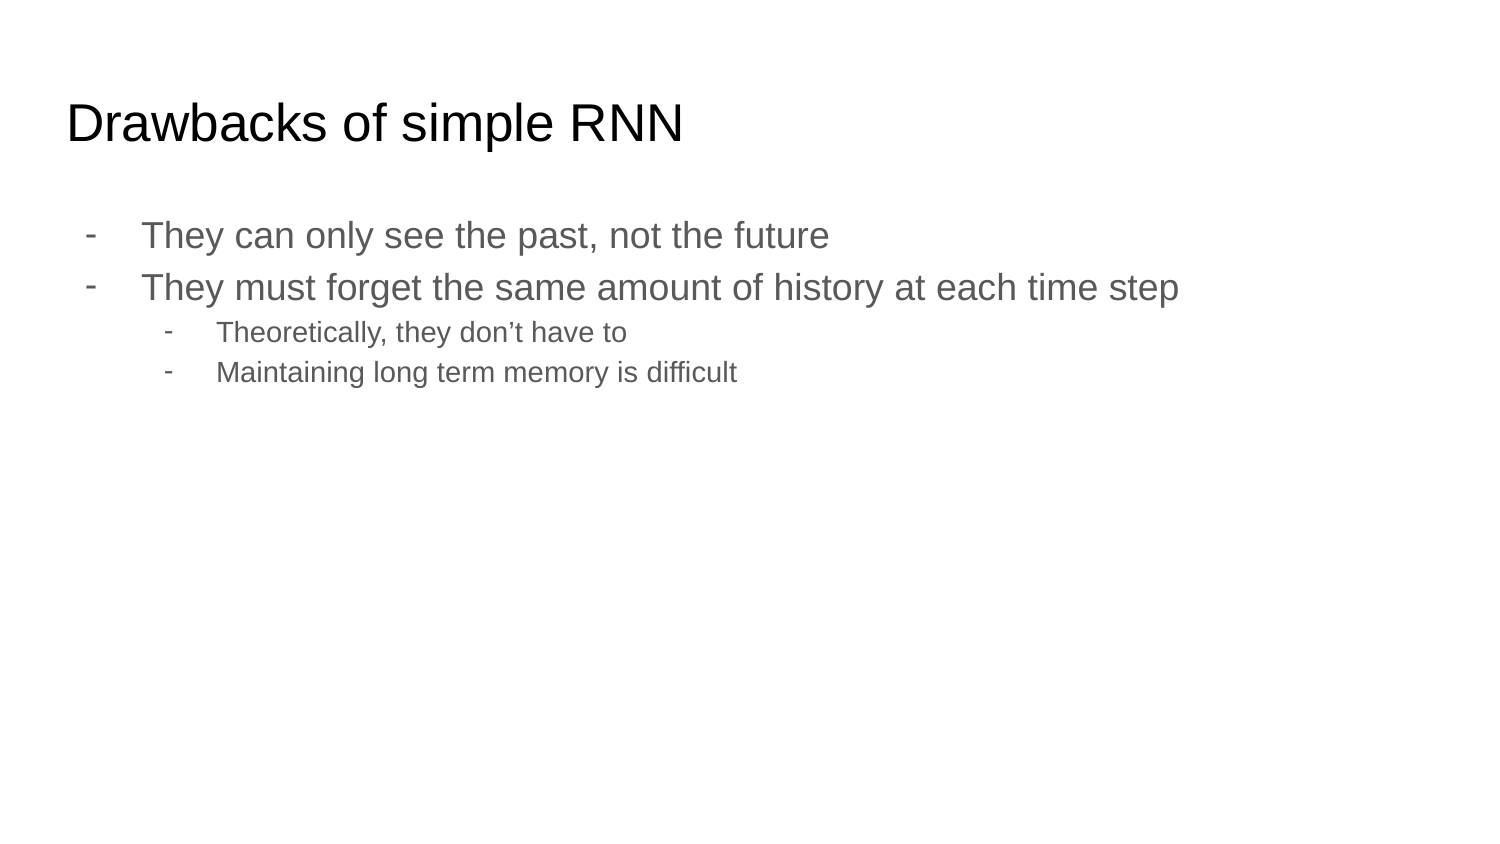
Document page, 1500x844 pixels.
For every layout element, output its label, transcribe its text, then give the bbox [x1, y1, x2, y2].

list They can only see the past, not the future They must forget the same amount of history at each time step Theoretically, they don’t have to Maintaining long term memory is difficult [51, 189, 1449, 750]
title Drawbacks of simple RNN [51, 72, 1449, 167]
